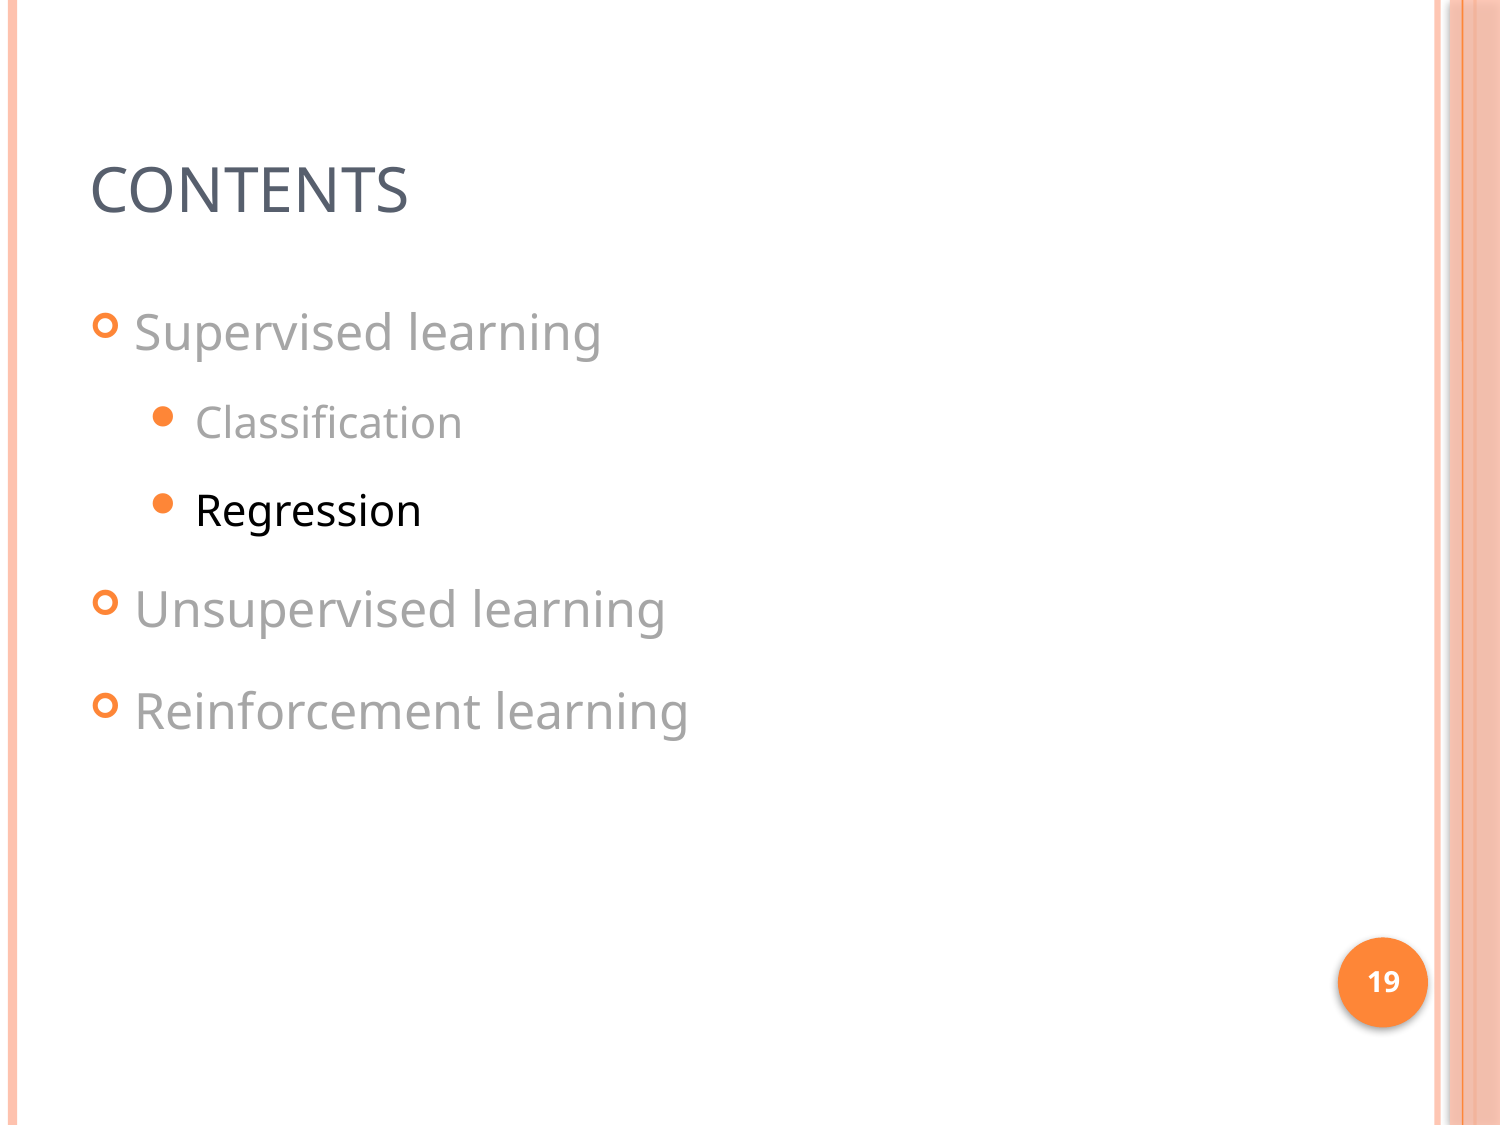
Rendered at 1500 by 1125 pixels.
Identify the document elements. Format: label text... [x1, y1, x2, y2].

title Contents [75, 45, 1300, 233]
slide_number 19 [1333, 940, 1434, 1027]
list Supervised learning Classification Regression Unsupervised learning Reinforcement learning [75, 262, 1300, 1062]
